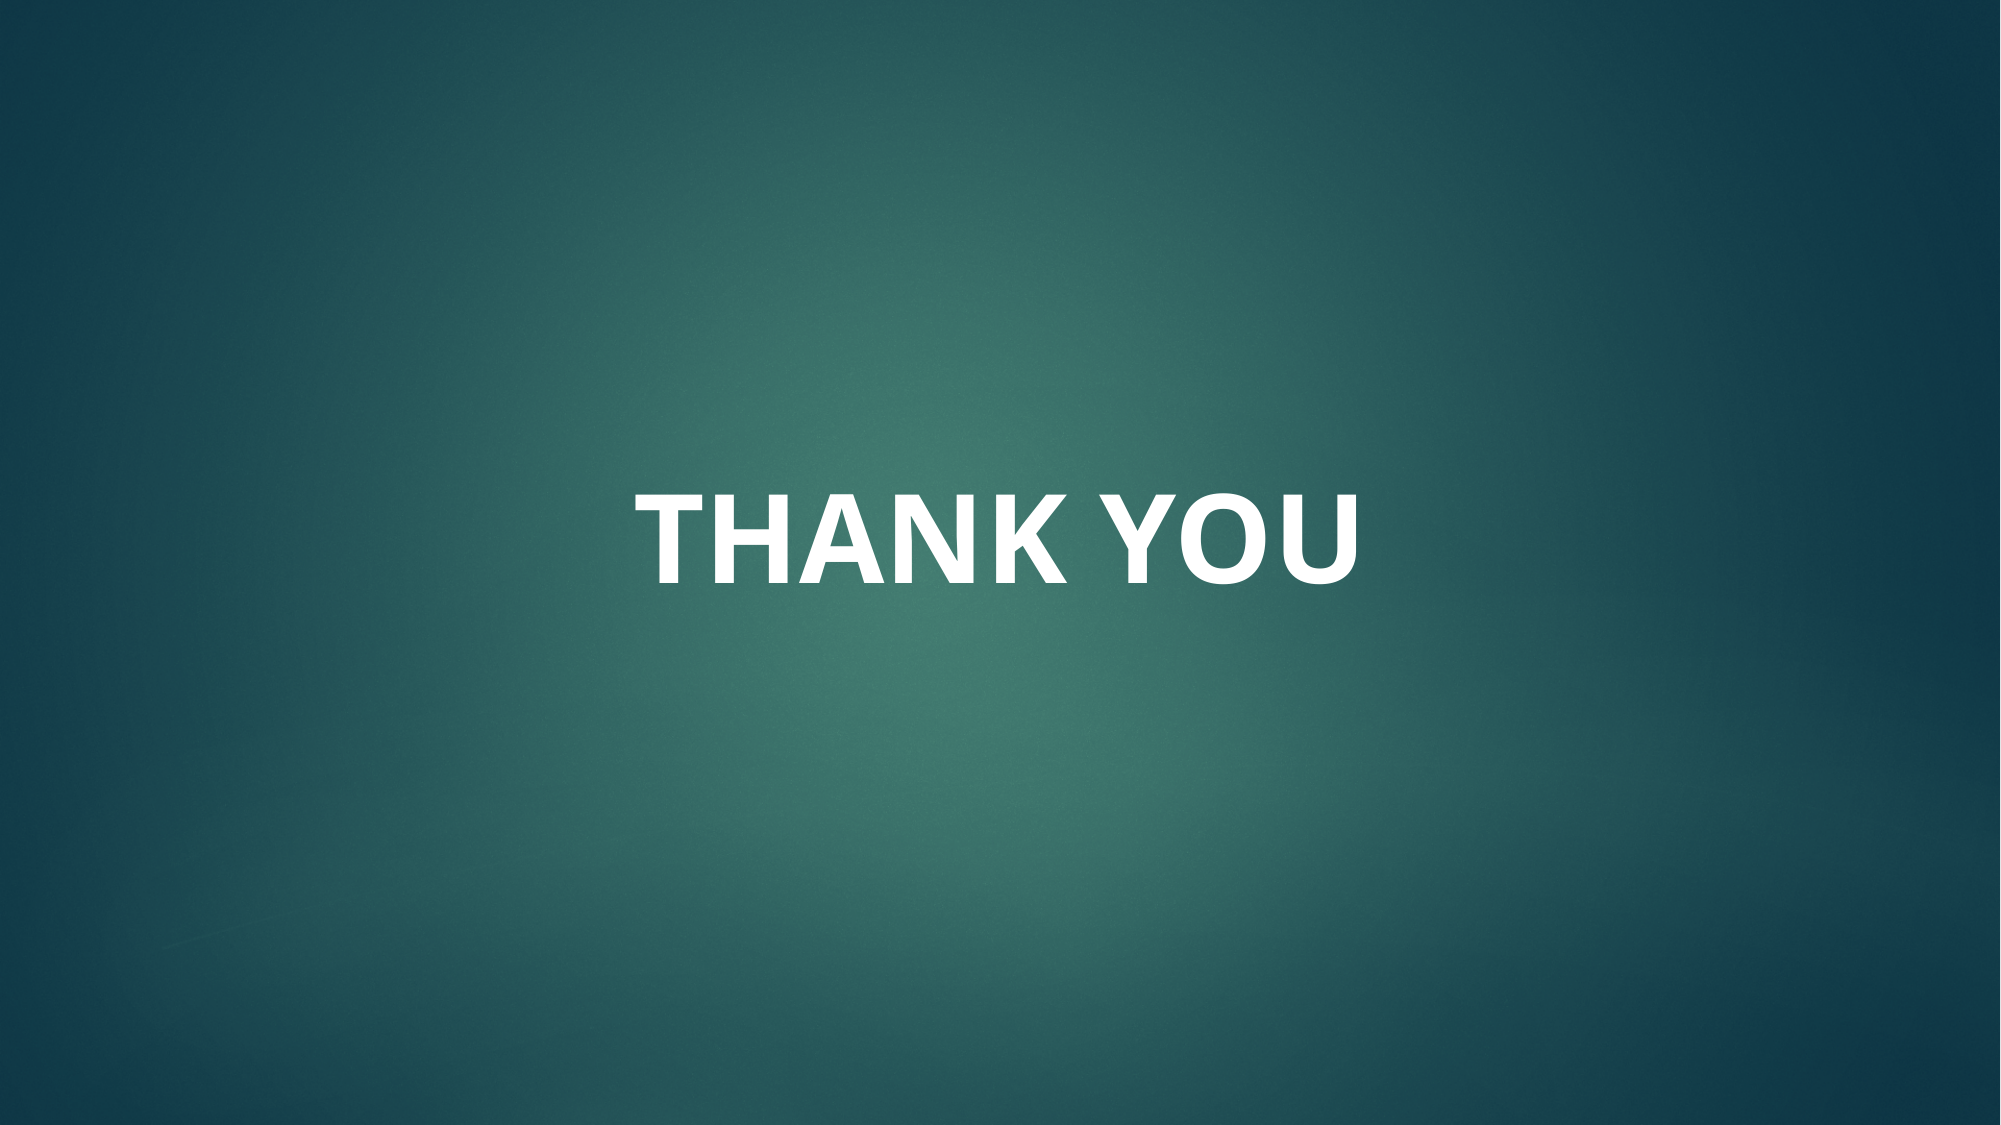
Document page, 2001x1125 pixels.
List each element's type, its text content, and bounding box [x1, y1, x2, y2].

list THANK YOU [618, 448, 1384, 621]
